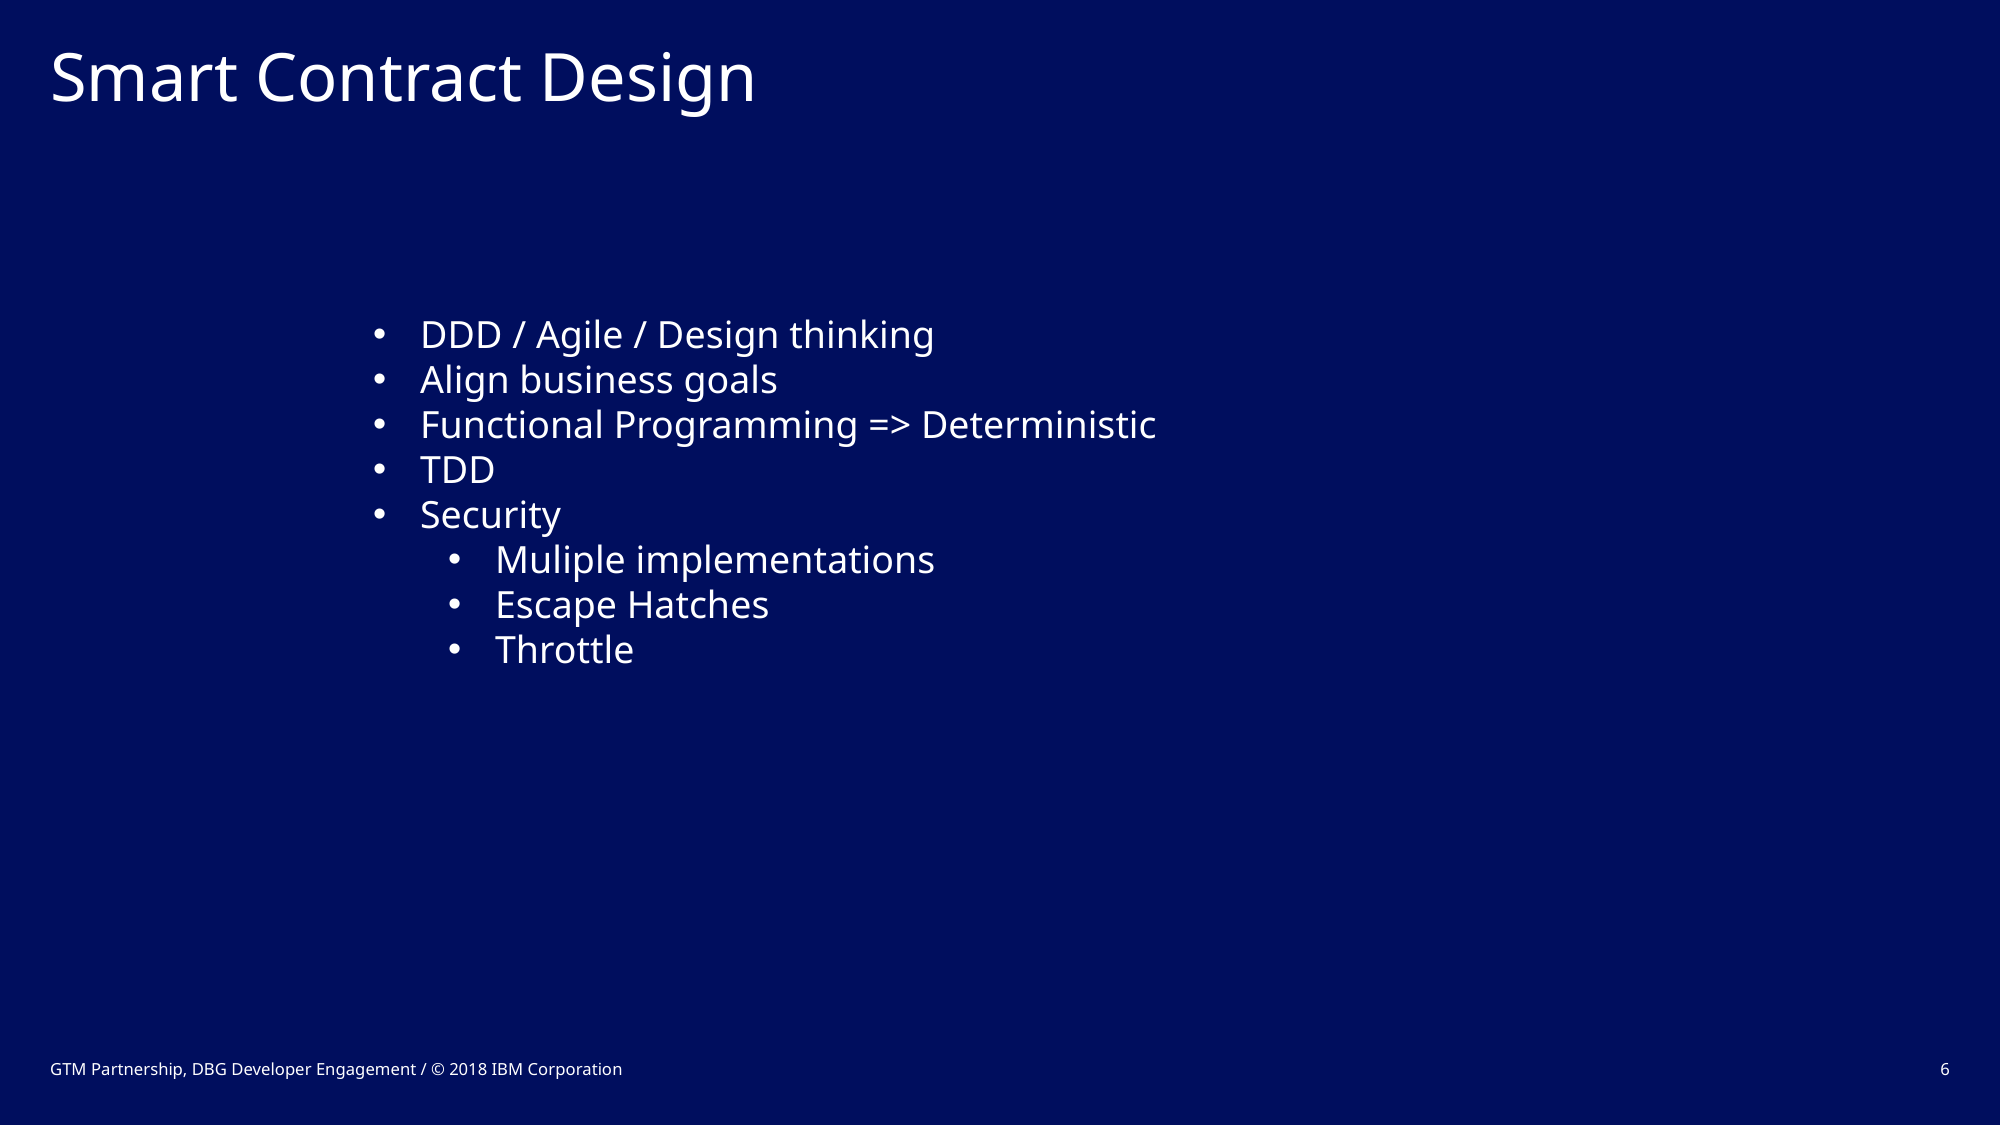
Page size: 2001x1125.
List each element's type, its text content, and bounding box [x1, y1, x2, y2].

slide_number 6 [1500, 1055, 1950, 1086]
footer GTM Partnership, DBG Developer Engagement / © 2018 IBM Corporation [50, 1055, 1450, 1086]
text_box DDD / Agile / Design thinking Align business goals Functional Programming => Deterministic TDD Security Muliple implementations Escape Hatches Throttle [358, 303, 1222, 724]
title Smart Contract Design [50, 43, 1430, 128]
